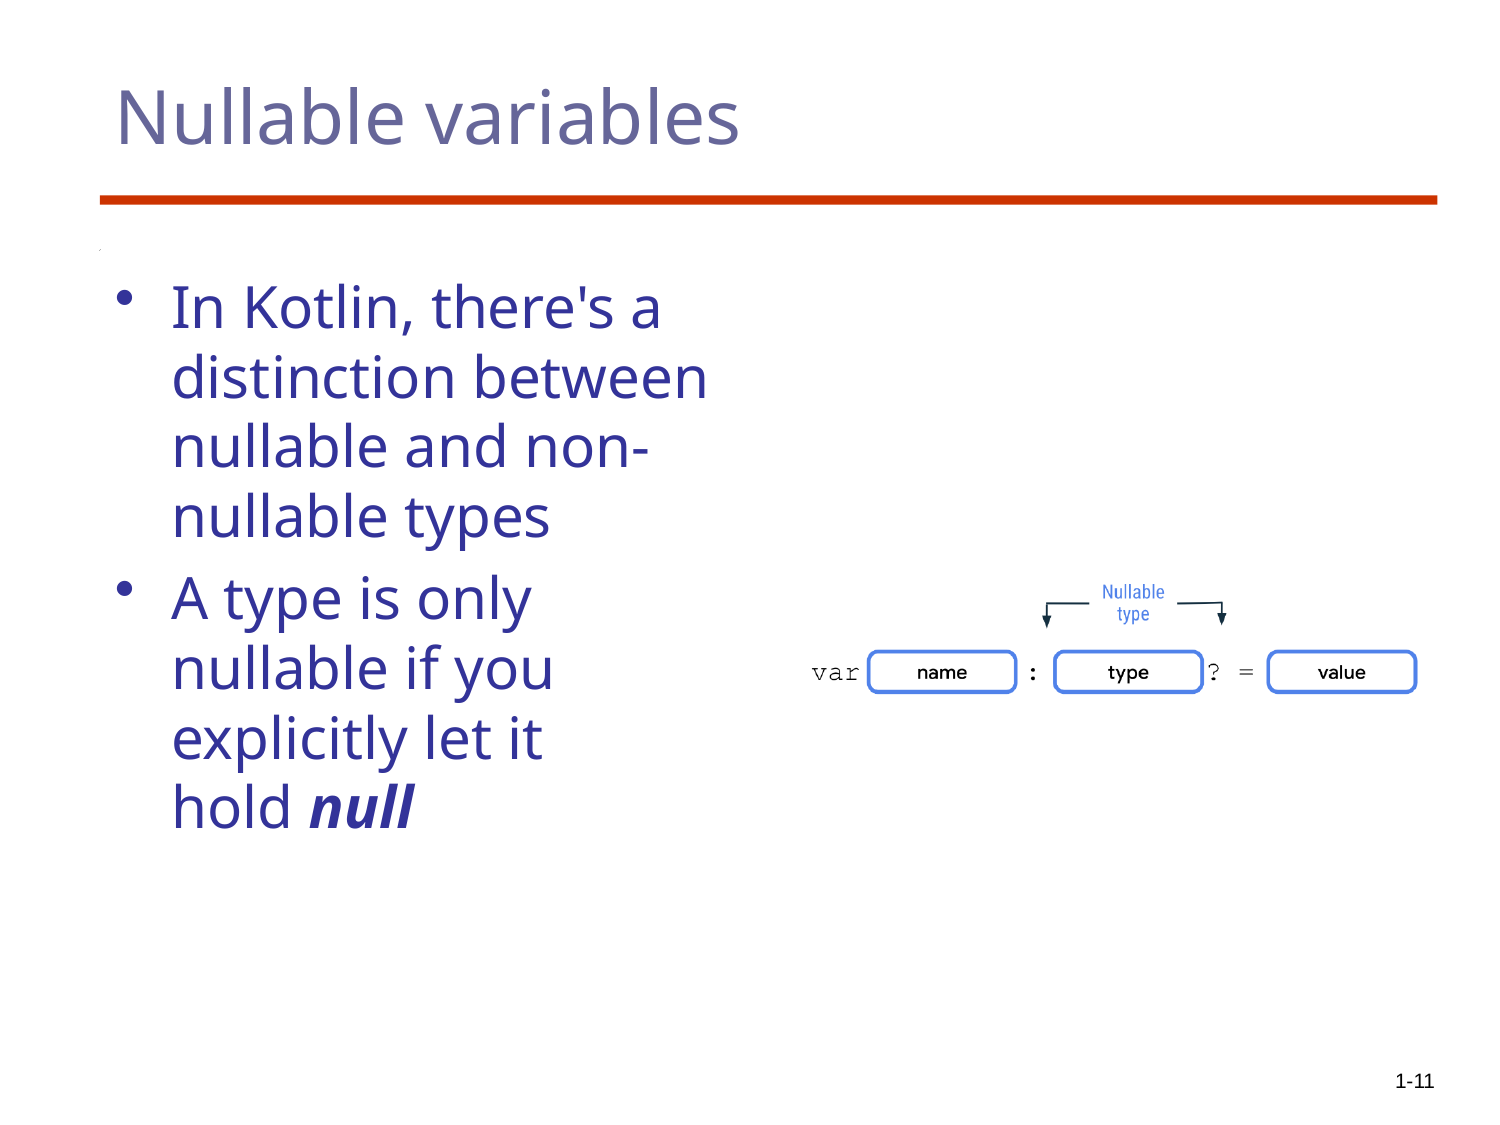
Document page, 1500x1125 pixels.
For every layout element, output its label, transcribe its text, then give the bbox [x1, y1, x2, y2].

title Nullable variables [99, 62, 1438, 250]
list In Kotlin, there's a distinction between nullable and non-nullable types A type is only nullable if you explicitly let it hold null [99, 262, 757, 1013]
slide_number 1-11 [1137, 1024, 1451, 1101]
picture [780, 566, 1438, 709]
